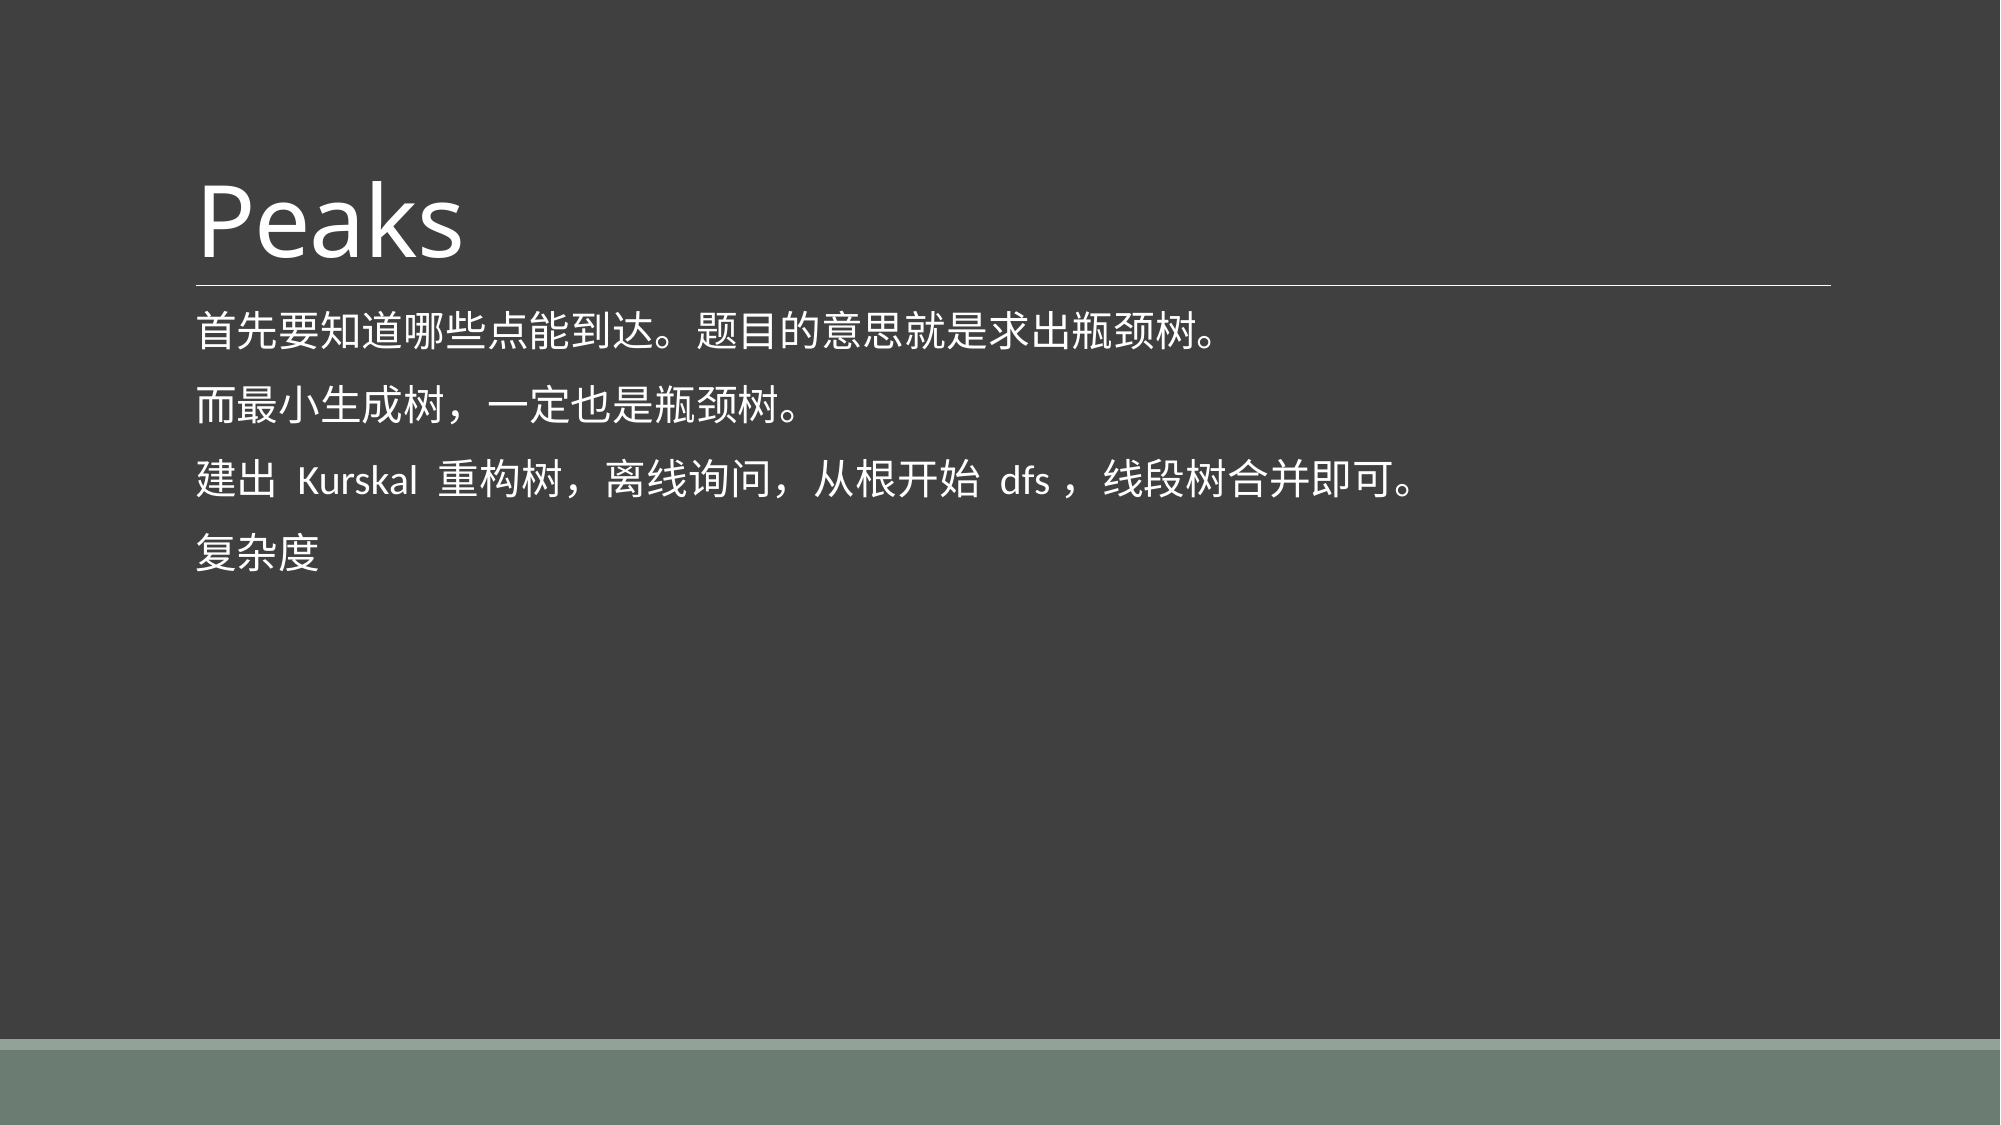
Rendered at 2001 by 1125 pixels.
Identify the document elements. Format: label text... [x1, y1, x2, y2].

title Peaks [180, 47, 1830, 285]
